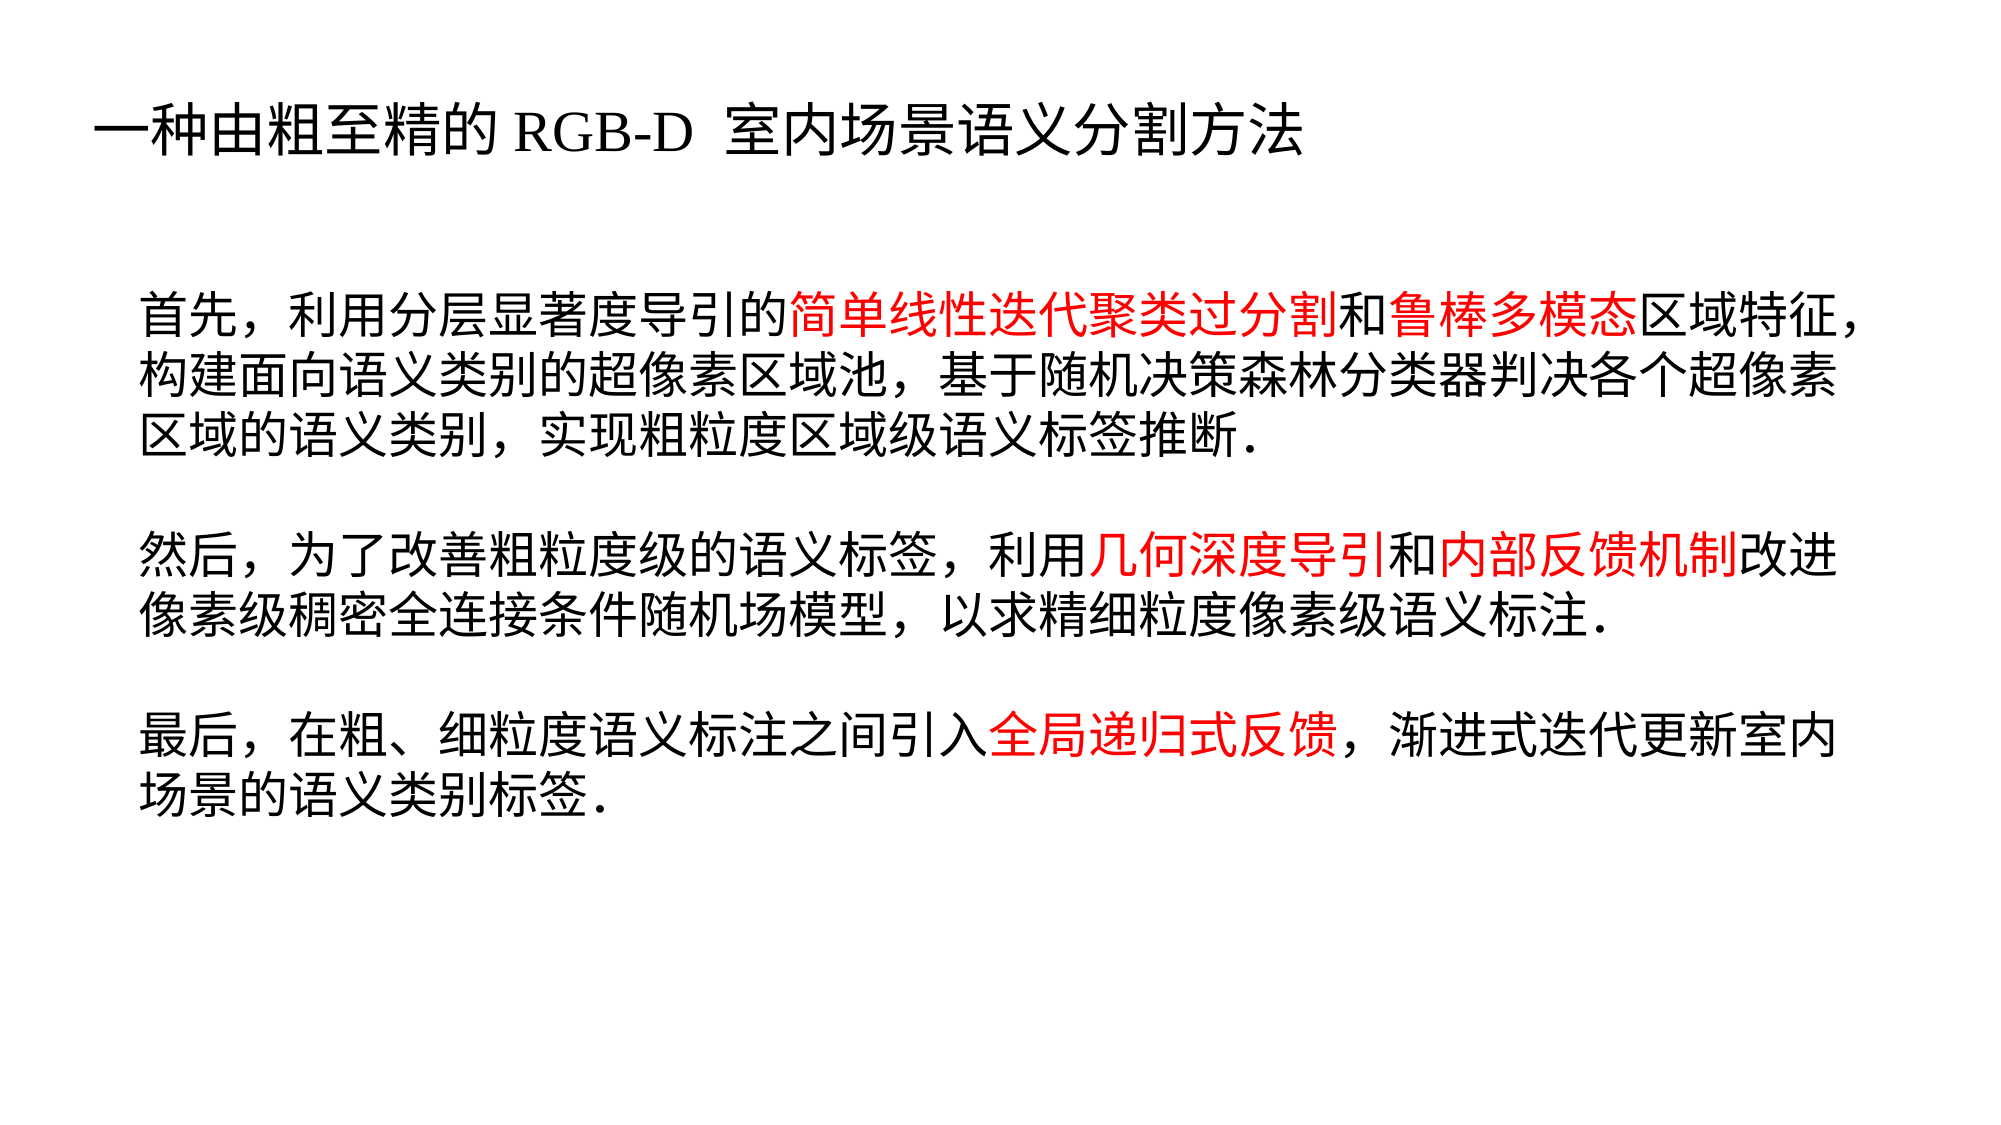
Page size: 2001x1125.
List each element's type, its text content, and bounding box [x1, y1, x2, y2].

text_box 一种由粗至精的RGB-D 室内场景语义分割方法 [77, 86, 1321, 171]
text_box 首先，利用分层显著度导引的简单线性迭代聚类过分割和鲁棒多模态区域特征，构建面向语义类别的超像素区域池，基于随机决策森林分类器判决各个超像素区域的语义类别，实现粗粒度区域级语义标签推断． 然后，为了改善粗粒度级的语义标签，利用几何深度导引和内部反馈机制改进像素级稠密全连接条件随机场模型，以求精细粒度像素级语义标注． 最后，在粗、细粒度语义标注之间引入全局递归式反馈，渐进式迭代更新室内场景的语义类别标签． [124, 275, 1876, 831]
